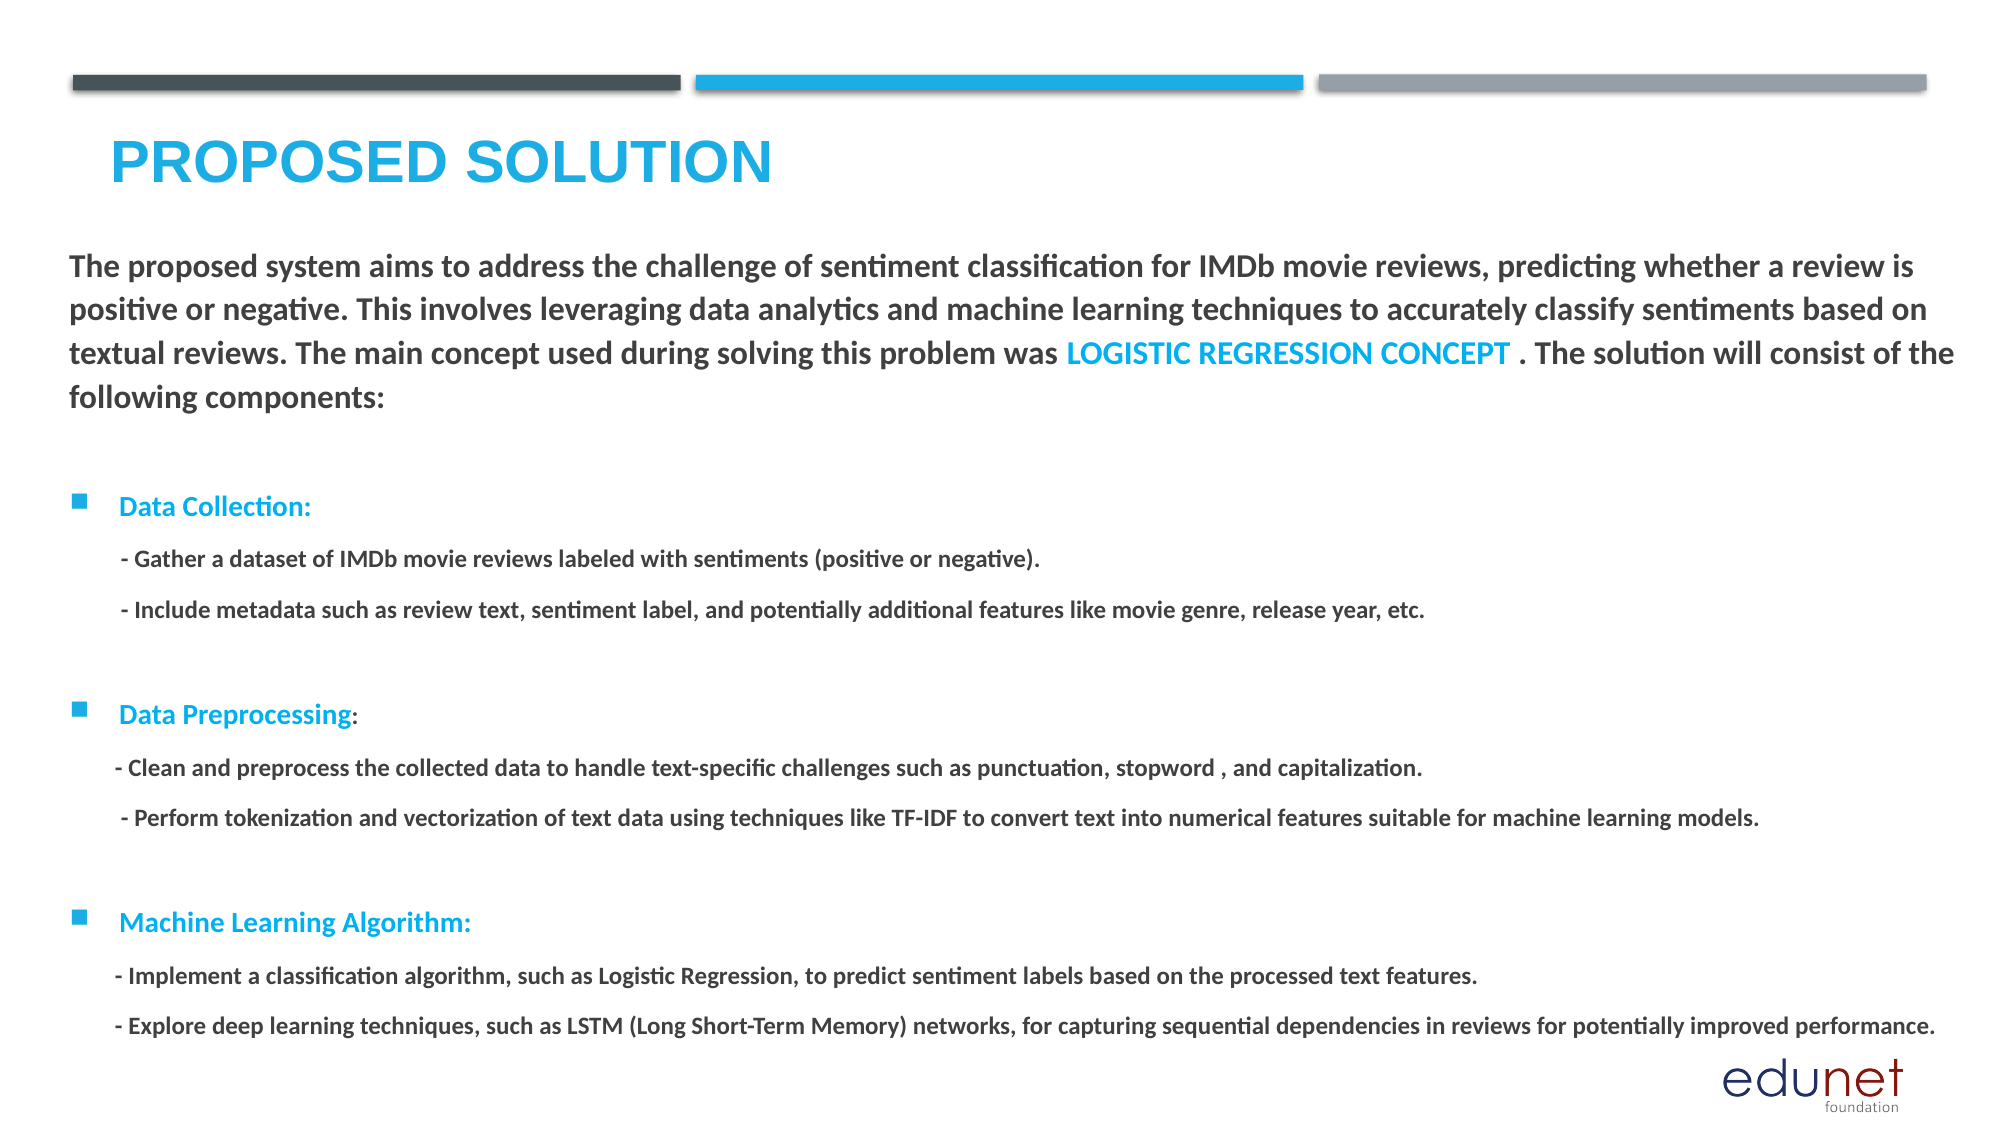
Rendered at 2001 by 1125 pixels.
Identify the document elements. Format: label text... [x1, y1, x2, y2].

title Proposed Solution [95, 115, 1905, 162]
list The proposed system aims to address the challenge of sentiment classification for IMDb movie reviews, predicting whether a review is positive or negative. This involves leveraging data analytics and machine learning techniques to accurately classify sentiments based on textual reviews. The main concept used during solving this problem was LOGISTIC REGRESSION CONCEPT . The solution will consist of the following components: Data Collection: - Gather a dataset of IMDb movie reviews labeled with sentiments (positive or negative). - Include metadata such as review text, sentiment label, and potentially additional features like movie genre, release year, etc. Data Preprocessing: - Clean and preprocess the collected data to handle text-specific challenges such as punctuation, stopword , and capitalization. - Perform tokenization and vectorization of text data using techniques like TF-IDF to convert text into numerical features suitable for machine learning models. Machine Learning Algorithm: - Implement a classification algorithm, such as Logistic Regression, to predict sentiment labels based on the processed text features. - Explore deep learning techniques, such as LSTM (Long Short-Term Memory) networks, for capturing sequential dependencies in reviews for potentially improved performance. [54, 162, 2000, 1125]
